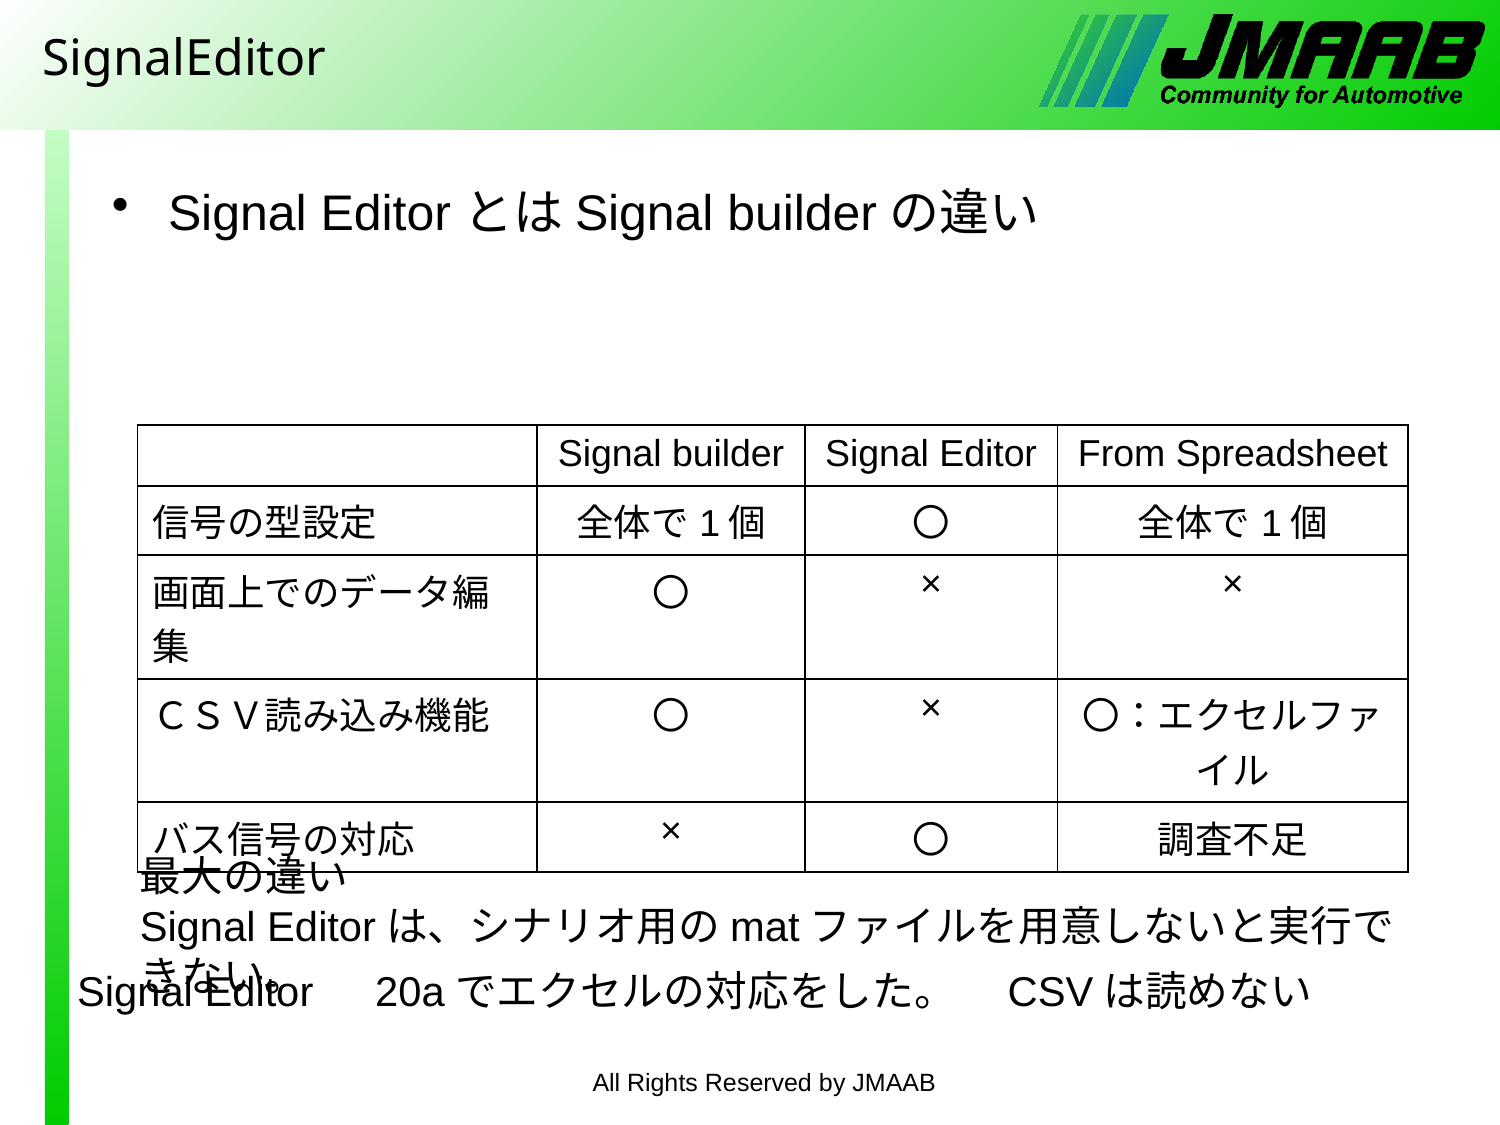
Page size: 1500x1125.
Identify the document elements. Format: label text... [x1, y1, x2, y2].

table_cell × [806, 556, 1057, 678]
table_cell 〇 [538, 556, 804, 678]
table_cell × [538, 803, 804, 842]
table_header From Spreadsheet [1058, 426, 1407, 485]
table_cell バス信号の対応 [138, 803, 536, 842]
table_cell 〇 [806, 803, 1057, 842]
text_box 最大の違い Signal Editorは、シナリオ用のmatファイルを用意しないと実行できない。 [125, 842, 1425, 1007]
table_cell × [1058, 556, 1407, 678]
table_cell 〇 [806, 487, 1057, 554]
title SignalEditor [27, 21, 1057, 91]
table_cell 調査不足 [1058, 803, 1407, 842]
table_header Signal Editor [806, 426, 1057, 485]
table_cell 全体で1個 [1058, 487, 1407, 554]
table_cell ＣＳＶ読み込み機能 [138, 680, 536, 801]
table_cell × [806, 680, 1057, 801]
table_cell 画面上でのデータ編集 [138, 556, 536, 678]
table_cell 〇 [538, 680, 804, 801]
table_header [138, 426, 536, 485]
table_header Signal builder [538, 426, 804, 485]
text_box Signal Editor 20aでエクセルの対応をした。 CSVは読めない [62, 957, 1327, 1023]
list Signal EditorとはSignal builderの違い [96, 172, 1447, 1047]
table_cell 全体で1個 [538, 487, 804, 554]
picture [1036, 11, 1486, 109]
table_cell 〇：エクセルファイル [1058, 680, 1407, 801]
table_cell 信号の型設定 [138, 487, 536, 554]
